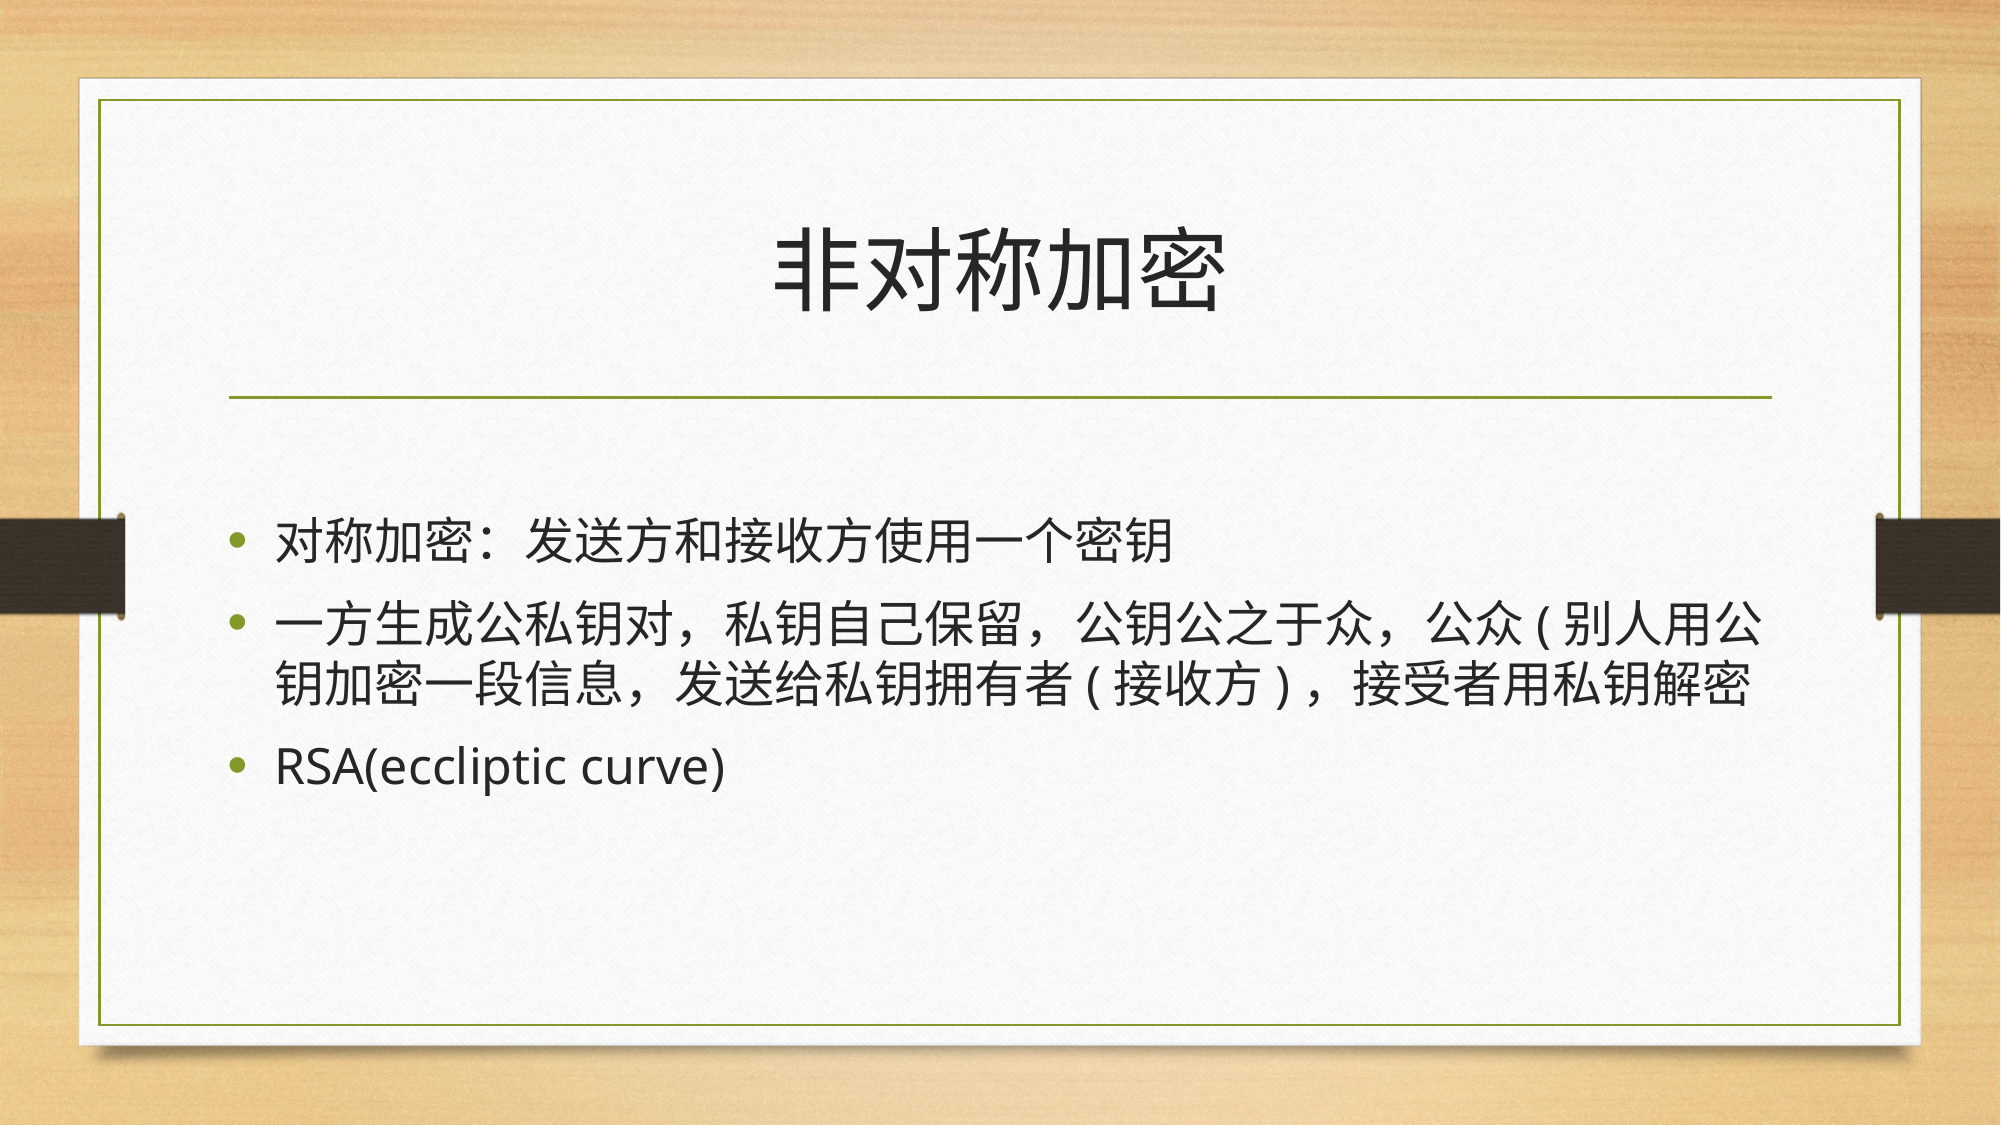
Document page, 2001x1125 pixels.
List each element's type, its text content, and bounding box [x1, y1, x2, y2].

picture [0, 0, 2001, 1125]
title 非对称加密 [212, 161, 1788, 375]
list 对称加密：发送方和接收方使用一个密钥 一方生成公私钥对，私钥自己保留，公钥公之于众，公众(别人用公钥加密一段信息，发送给私钥拥有者(接收方)，接受者用私钥解密 RSA(eccliptic curve) [212, 419, 1788, 964]
